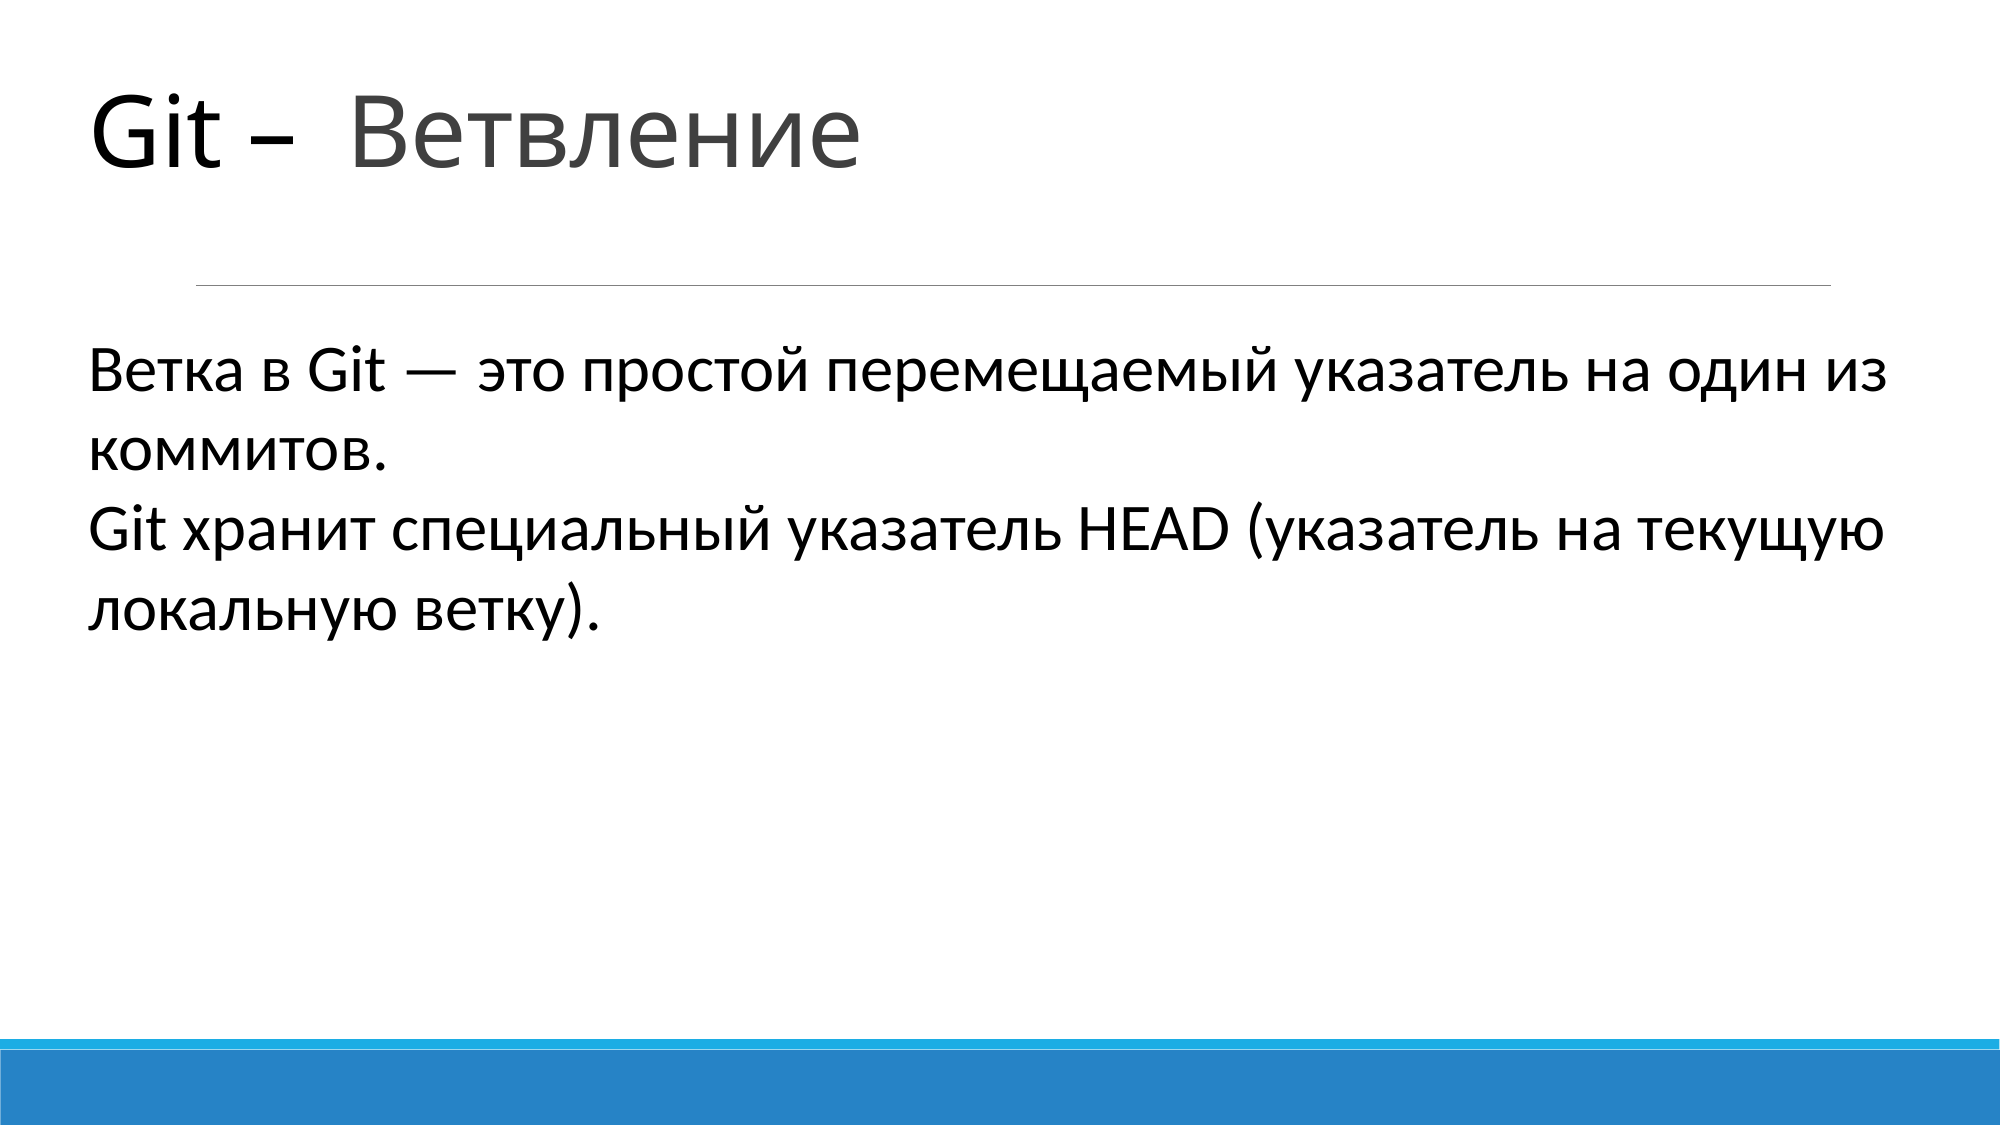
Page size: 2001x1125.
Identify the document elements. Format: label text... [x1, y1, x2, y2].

text_box Ветка в Git — это простой перемещаемый указатель на один из коммитов. Git хранит специальный указатель HEAD (указатель на текущую локальную ветку). [73, 316, 1937, 652]
title Git – Ветвление [73, 51, 1937, 196]
